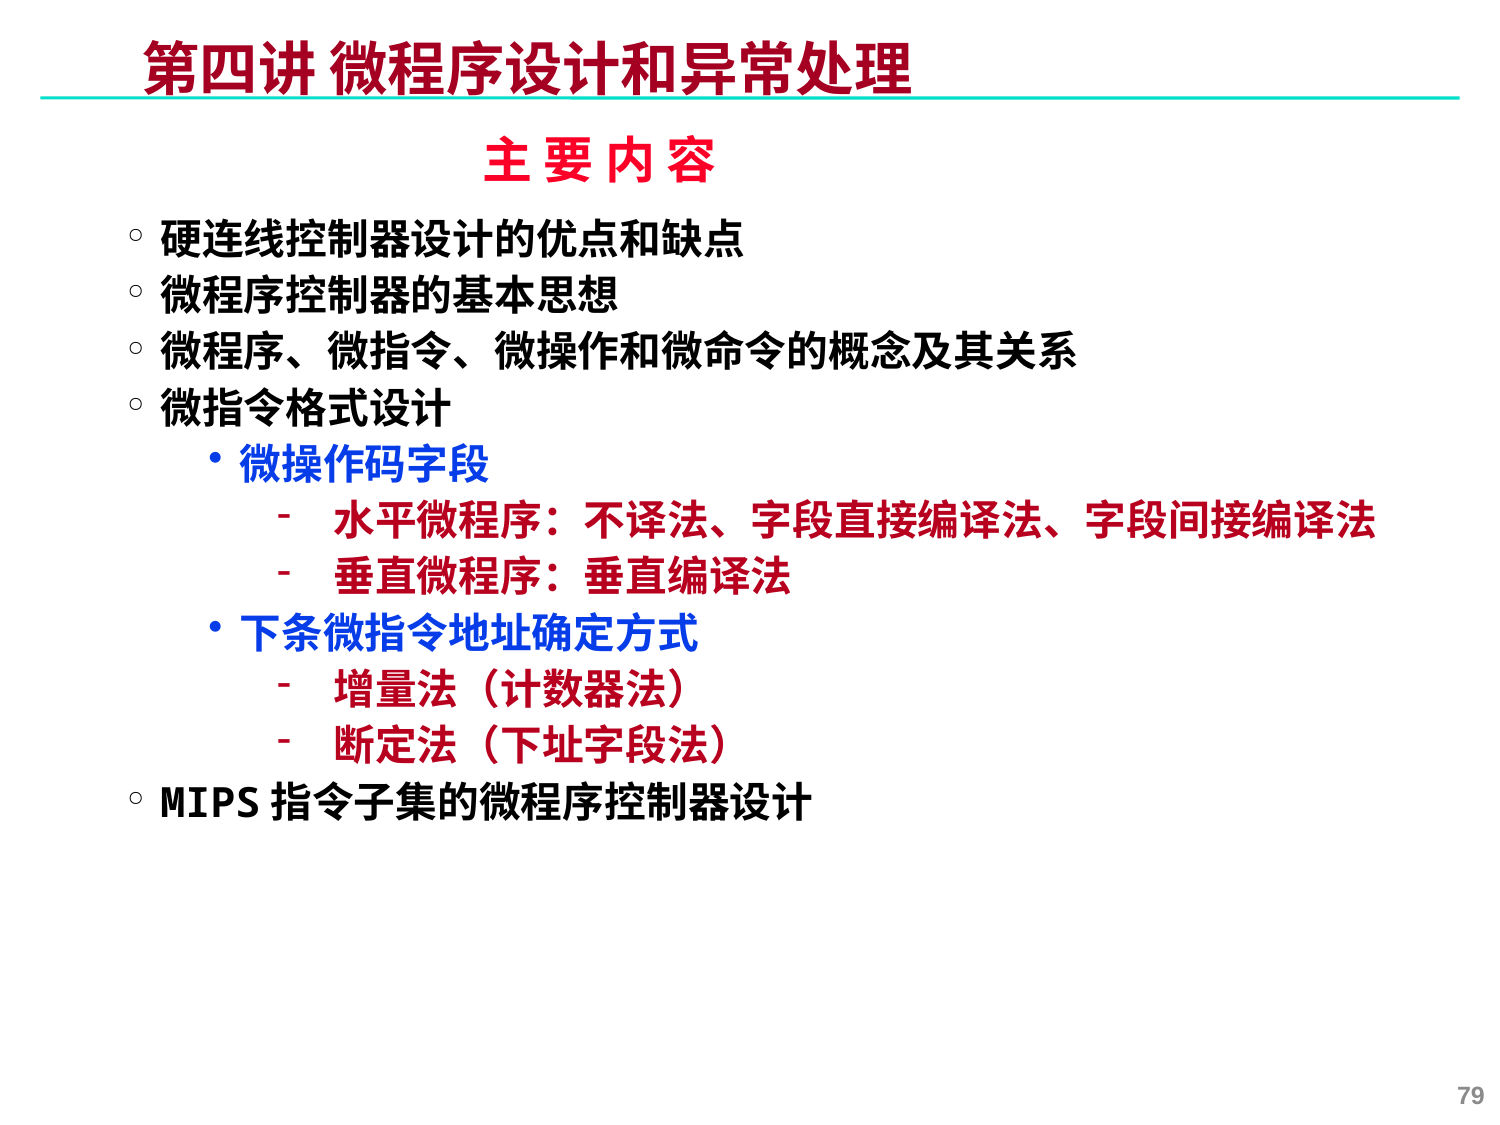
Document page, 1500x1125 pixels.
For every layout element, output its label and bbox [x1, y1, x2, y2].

list [116, 208, 1423, 848]
text_box [467, 121, 792, 197]
slide_number [1162, 1065, 1500, 1125]
title [131, 37, 931, 107]
